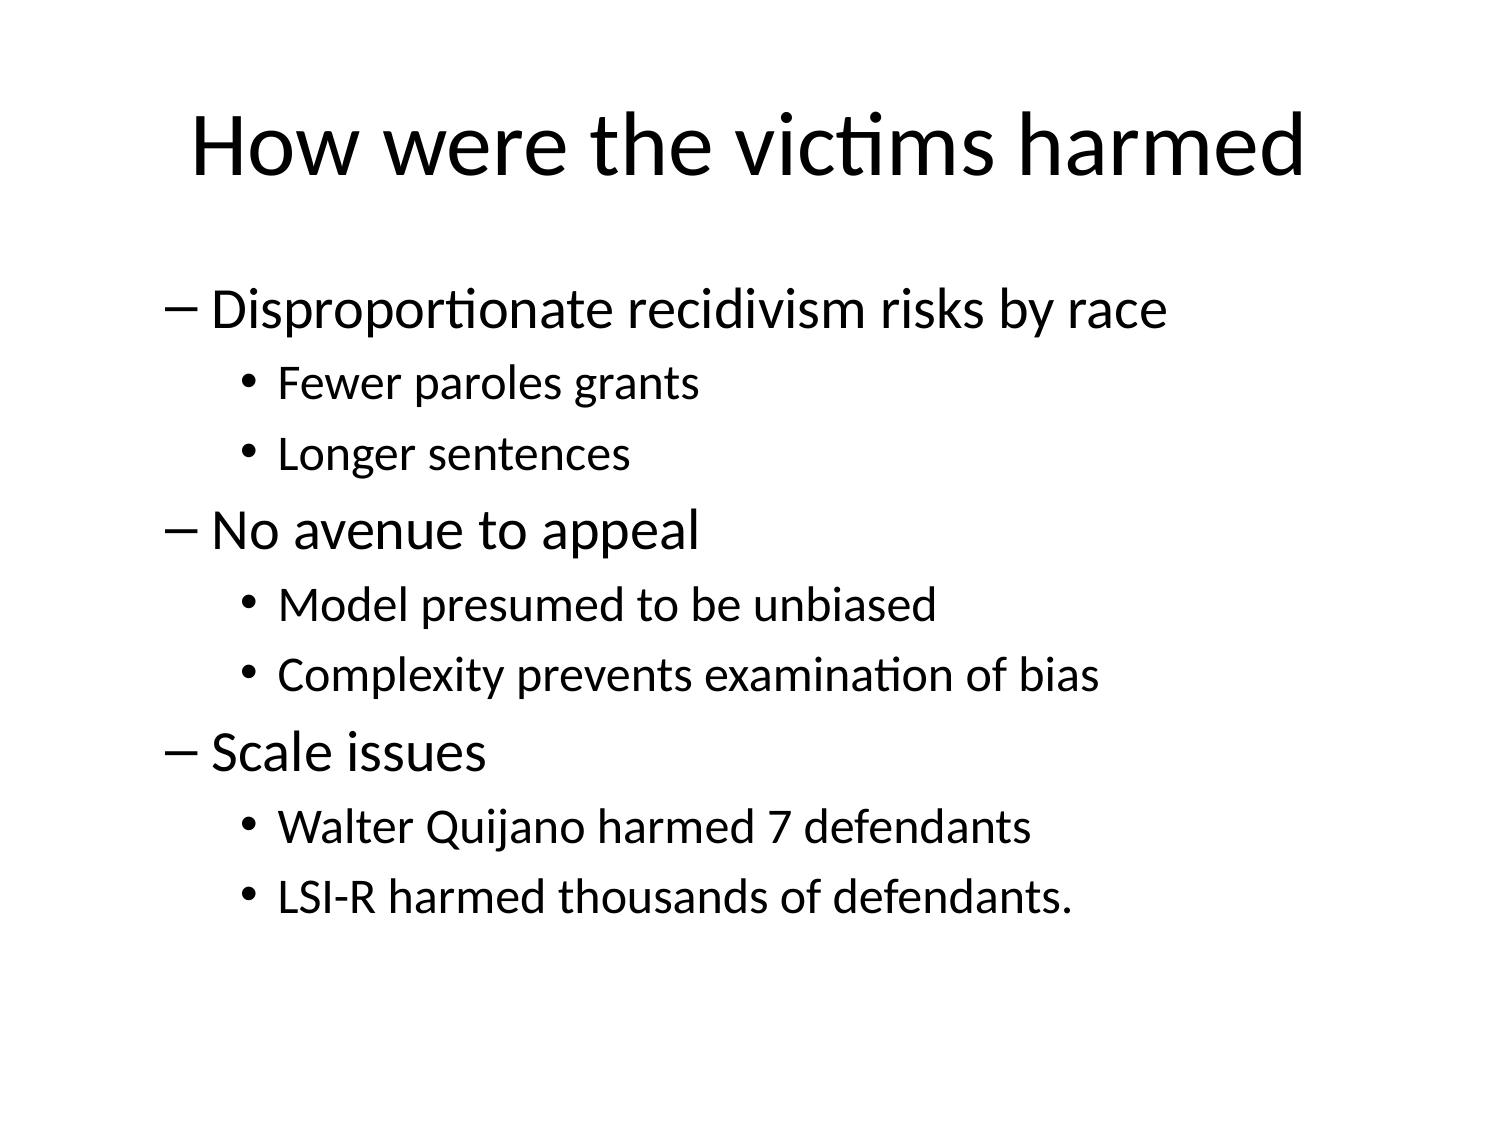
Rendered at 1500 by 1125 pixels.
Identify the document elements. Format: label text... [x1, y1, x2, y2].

list Disproportionate recidivism risks by race Fewer paroles grants Longer sentences No avenue to appeal Model presumed to be unbiased Complexity prevents examination of bias Scale issues Walter Quijano harmed 7 defendants LSI-R harmed thousands of defendants. [75, 262, 1425, 1005]
title How were the victims harmed [75, 45, 1425, 233]
